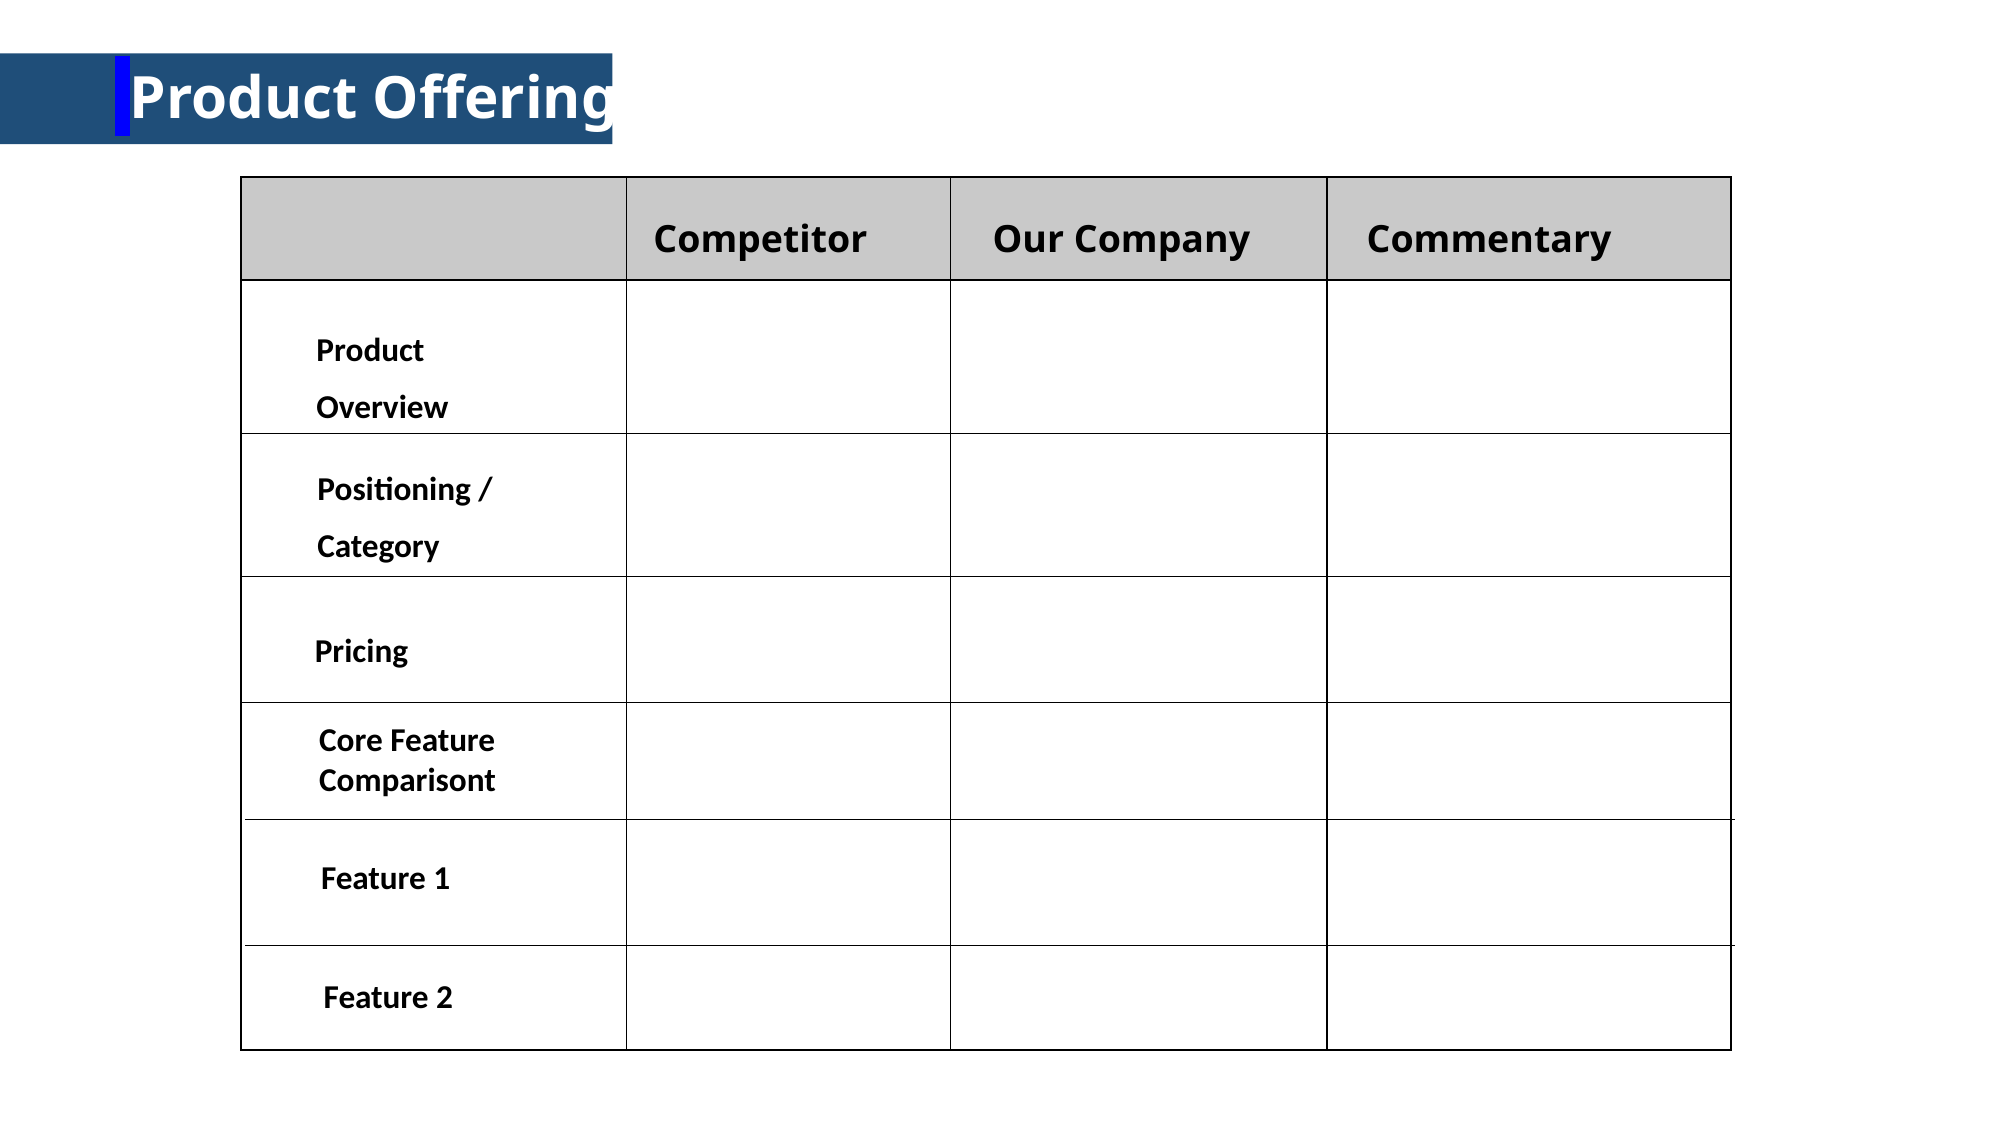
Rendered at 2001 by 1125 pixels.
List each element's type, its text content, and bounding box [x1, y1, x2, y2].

text_box [627, 577, 950, 702]
text_box Commentary [1351, 207, 1627, 267]
text_box [240, 434, 626, 576]
text_box Our Company [977, 207, 1266, 267]
text_box [240, 281, 626, 433]
text_box [240, 703, 1732, 1051]
text_box [951, 281, 1326, 433]
text_box [0, 52, 613, 145]
text_box [951, 434, 1326, 576]
text_box Core Feature Comparisont [304, 711, 512, 806]
text_box [1328, 176, 1732, 281]
text_box [627, 176, 950, 281]
text_box Positioning / Category [302, 457, 600, 572]
text_box Product Offerings [99, 47, 672, 138]
text_box Feature 2 [308, 968, 468, 1023]
text_box [240, 577, 626, 702]
text_box [1328, 577, 1732, 702]
text_box [1328, 281, 1732, 433]
text_box [627, 281, 950, 433]
text_box [240, 176, 626, 281]
text_box Product Overview [301, 318, 547, 433]
text_box [627, 434, 950, 576]
text_box [951, 577, 1326, 702]
text_box Competitor [638, 207, 883, 267]
text_box [951, 176, 1326, 281]
text_box [1328, 434, 1732, 576]
text_box Pricing [299, 621, 424, 677]
text_box Feature 1 [306, 848, 466, 904]
